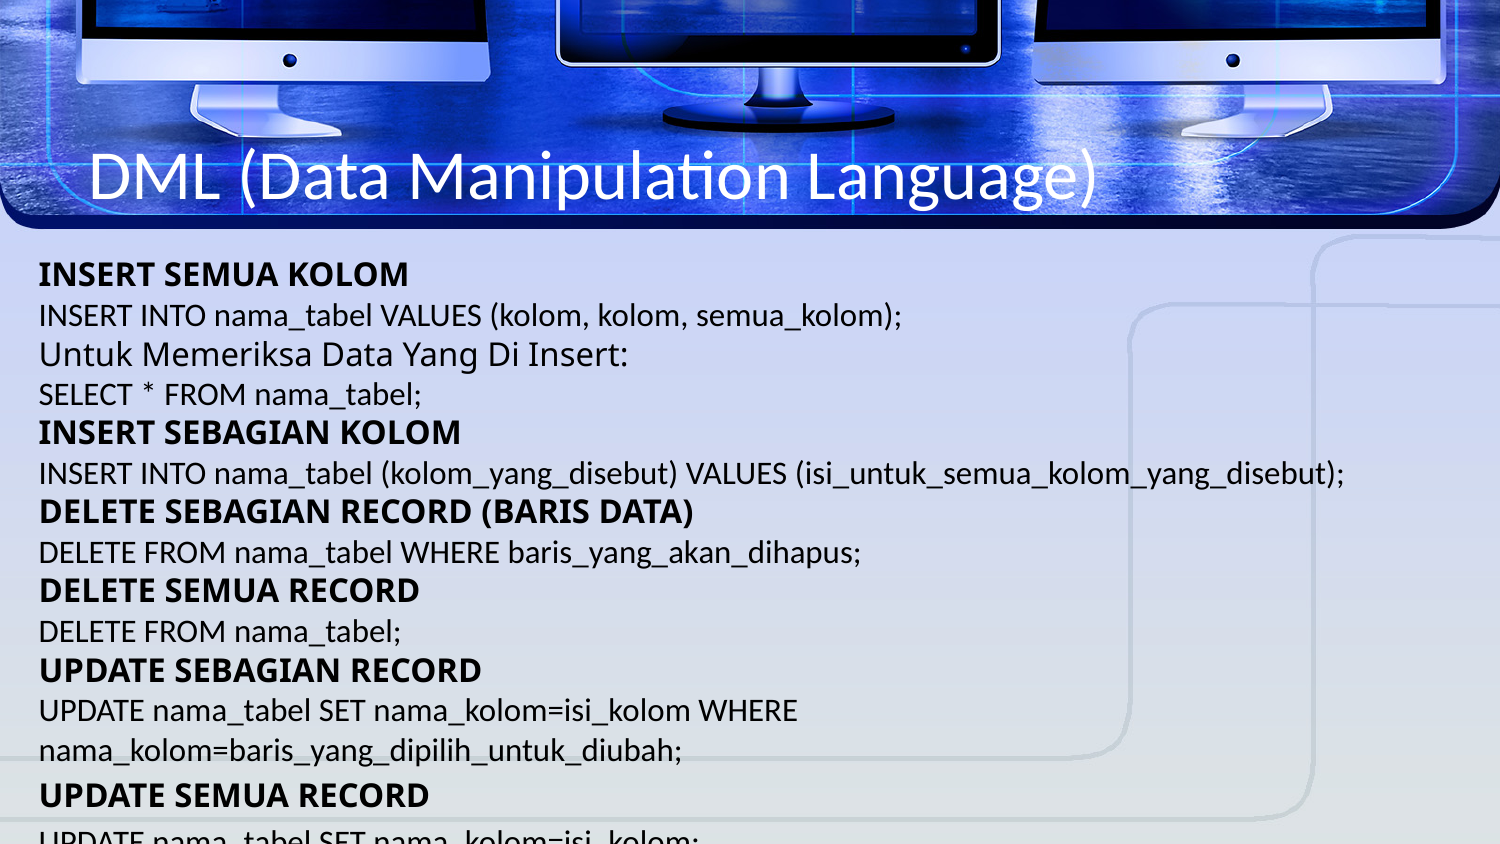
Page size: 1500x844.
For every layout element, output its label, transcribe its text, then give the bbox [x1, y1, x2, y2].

title DML (Data Manipulation Language) [73, 121, 1427, 222]
picture [0, 0, 1500, 844]
list INSERT SEMUA KOLOM INSERT INTO nama_tabel VALUES (kolom, kolom, semua_kolom); Untuk Memeriksa Data Yang Di Insert: SELECT * FROM nama_tabel; INSERT SEBAGIAN KOLOM INSERT INTO nama_tabel (kolom_yang_disebut) VALUES (isi_untuk_semua_kolom_yang_disebut); DELETE SEBAGIAN RECORD (BARIS DATA) DELETE FROM nama_tabel WHERE baris_yang_akan_dihapus; DELETE SEMUA RECORD DELETE FROM nama_tabel; UPDATE SEBAGIAN RECORD UPDATE nama_tabel SET nama_kolom=isi_kolom WHERE nama_kolom=baris_yang_dipilih_untuk_diubah; UPDATE SEMUA RECORD UPDATE nama_tabel SET nama_kolom=isi_kolom; [23, 246, 1452, 844]
